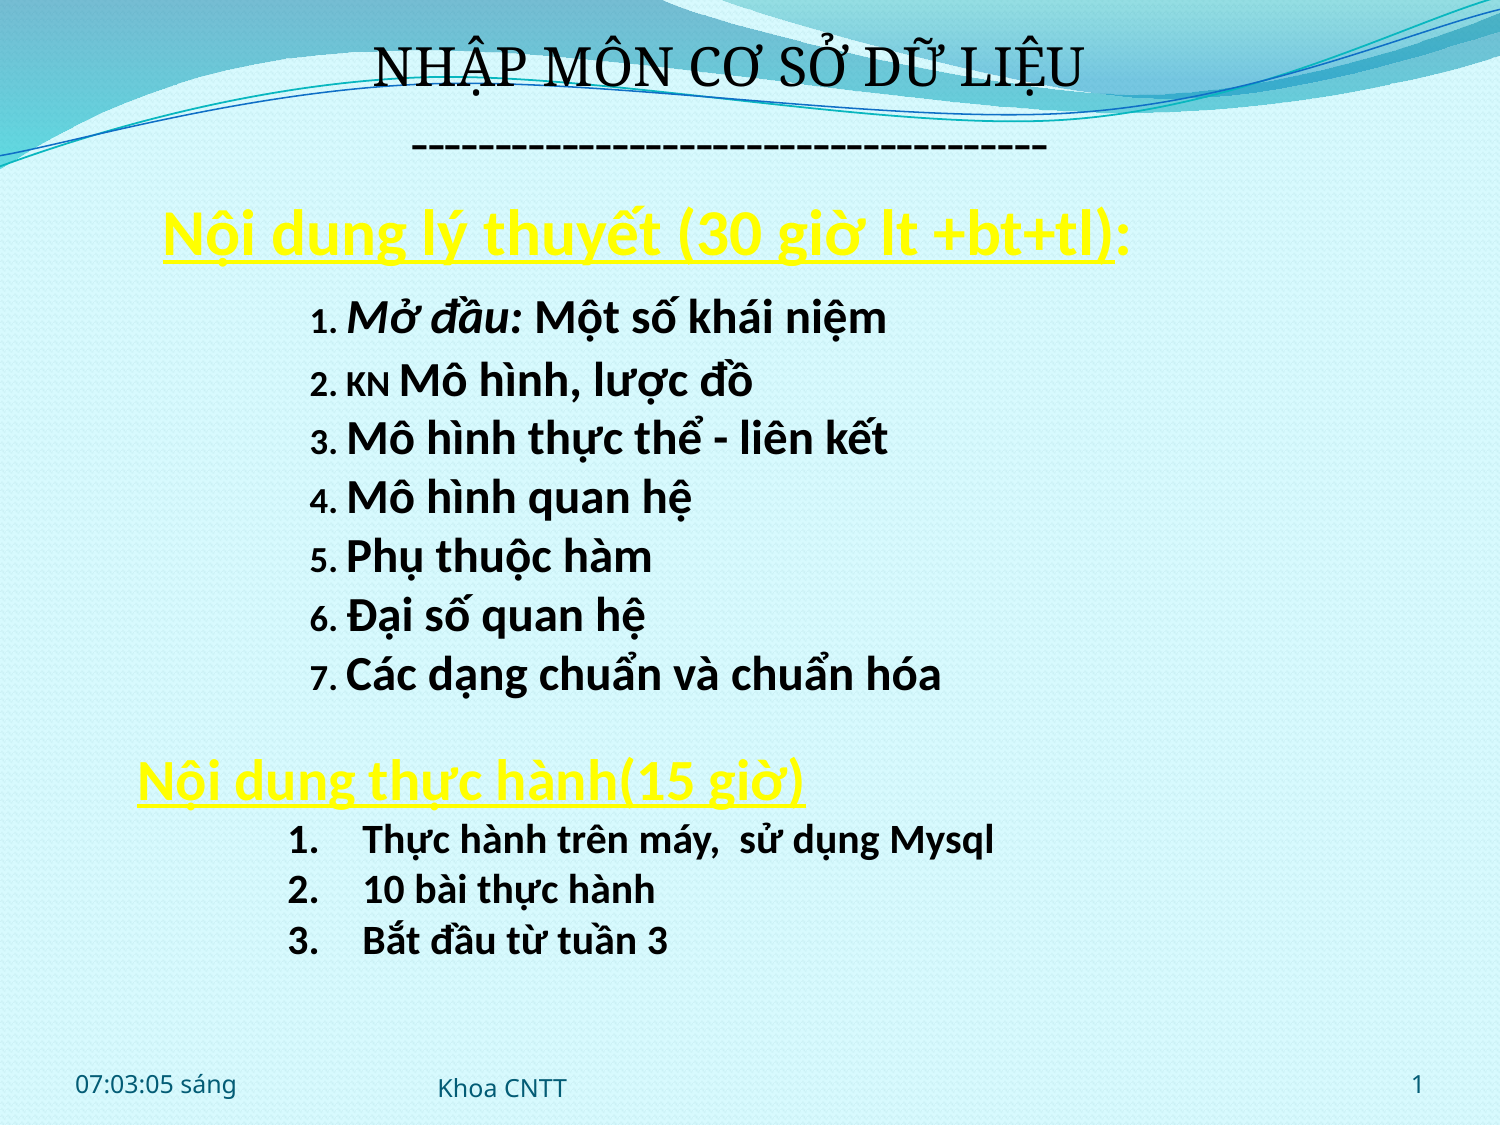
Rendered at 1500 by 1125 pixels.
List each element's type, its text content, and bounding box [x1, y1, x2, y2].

subtitle NHẬP MÔN CƠ SỞ DỮ LIỆU -------------------------------------- [0, 24, 1463, 188]
text_box Nội dung thực hành(15 giờ) Thực hành trên máy, sử dụng Mysql 10 bài thực hành Bắt đầu từ tuần 3 [137, 737, 1413, 963]
footer Khoa CNTT [437, 1042, 988, 1103]
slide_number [75, 1042, 425, 1103]
title Nội dung lý thuyết (30 giờ lt +bt+tl): 1. Mở đầu: Một số khái niệm 2. KN Mô hình, lược đồ 3. Mô hình thực thể - liên kết 4. Mô hình quan hệ 5. Phụ thuộc hàm 6. Đại số quan hệ 7. Các dạng chuẩn và chuẩn hóa [162, 187, 1438, 701]
slide_number 1 [1299, 1042, 1425, 1103]
